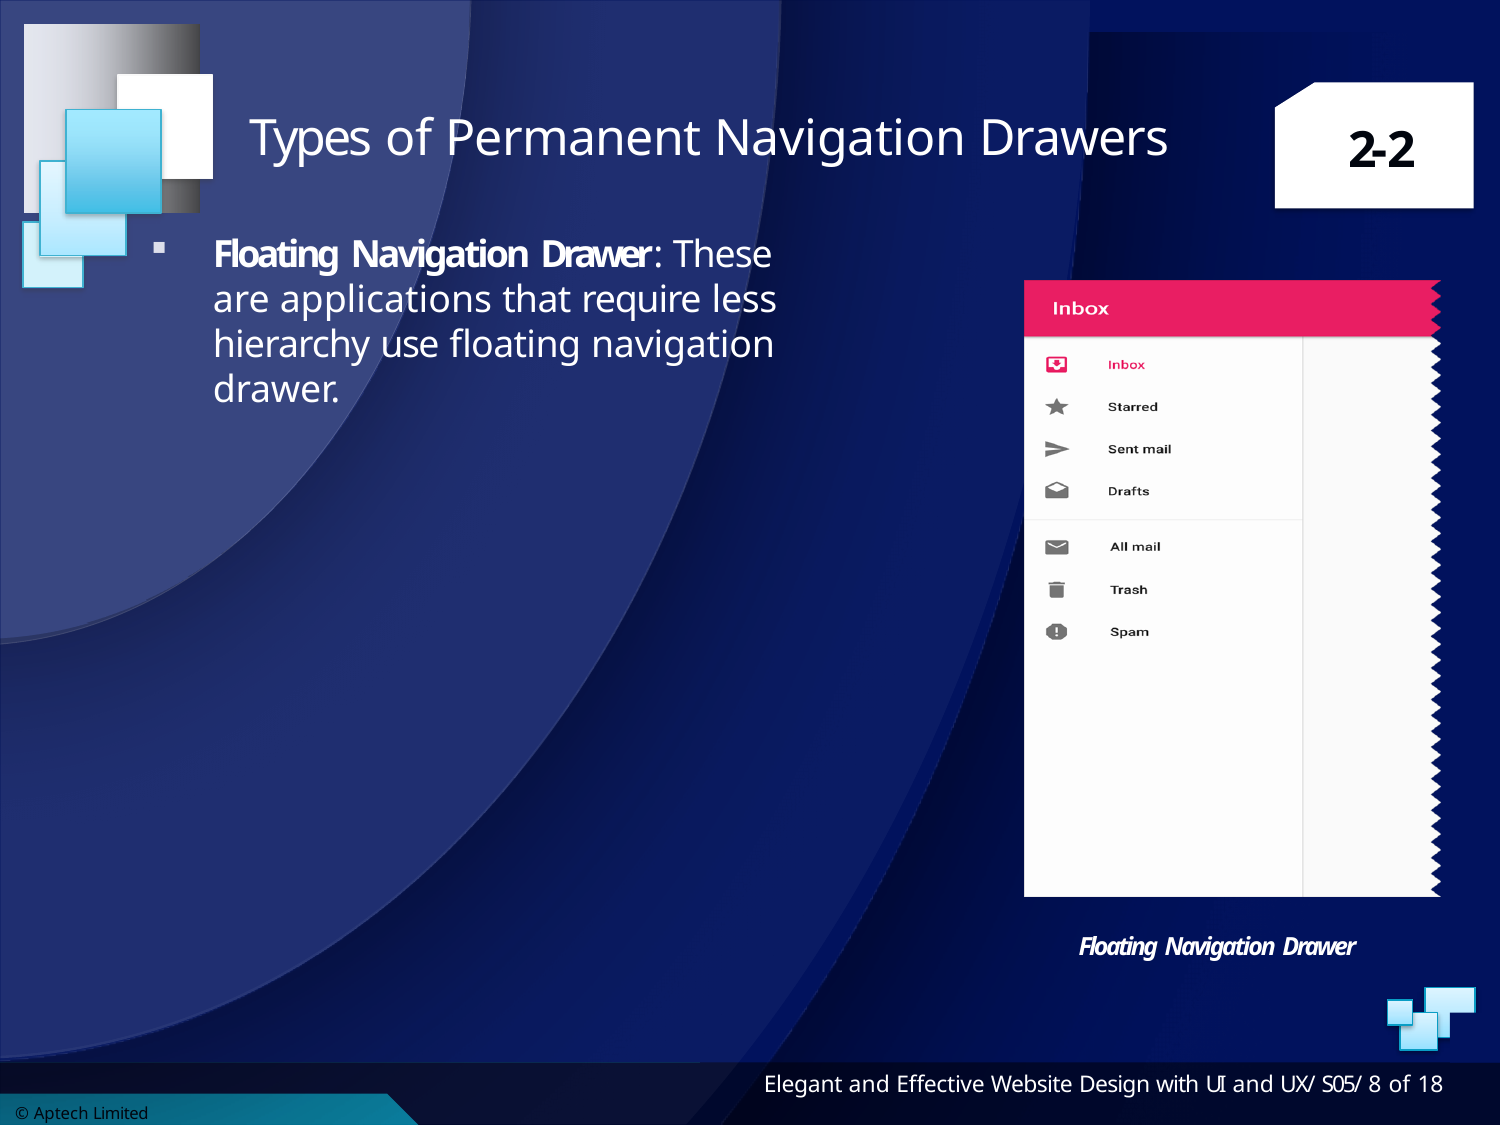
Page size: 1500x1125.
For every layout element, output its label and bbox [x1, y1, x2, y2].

text_box [1024, 79, 1480, 898]
text_box [0, 0, 1500, 1125]
